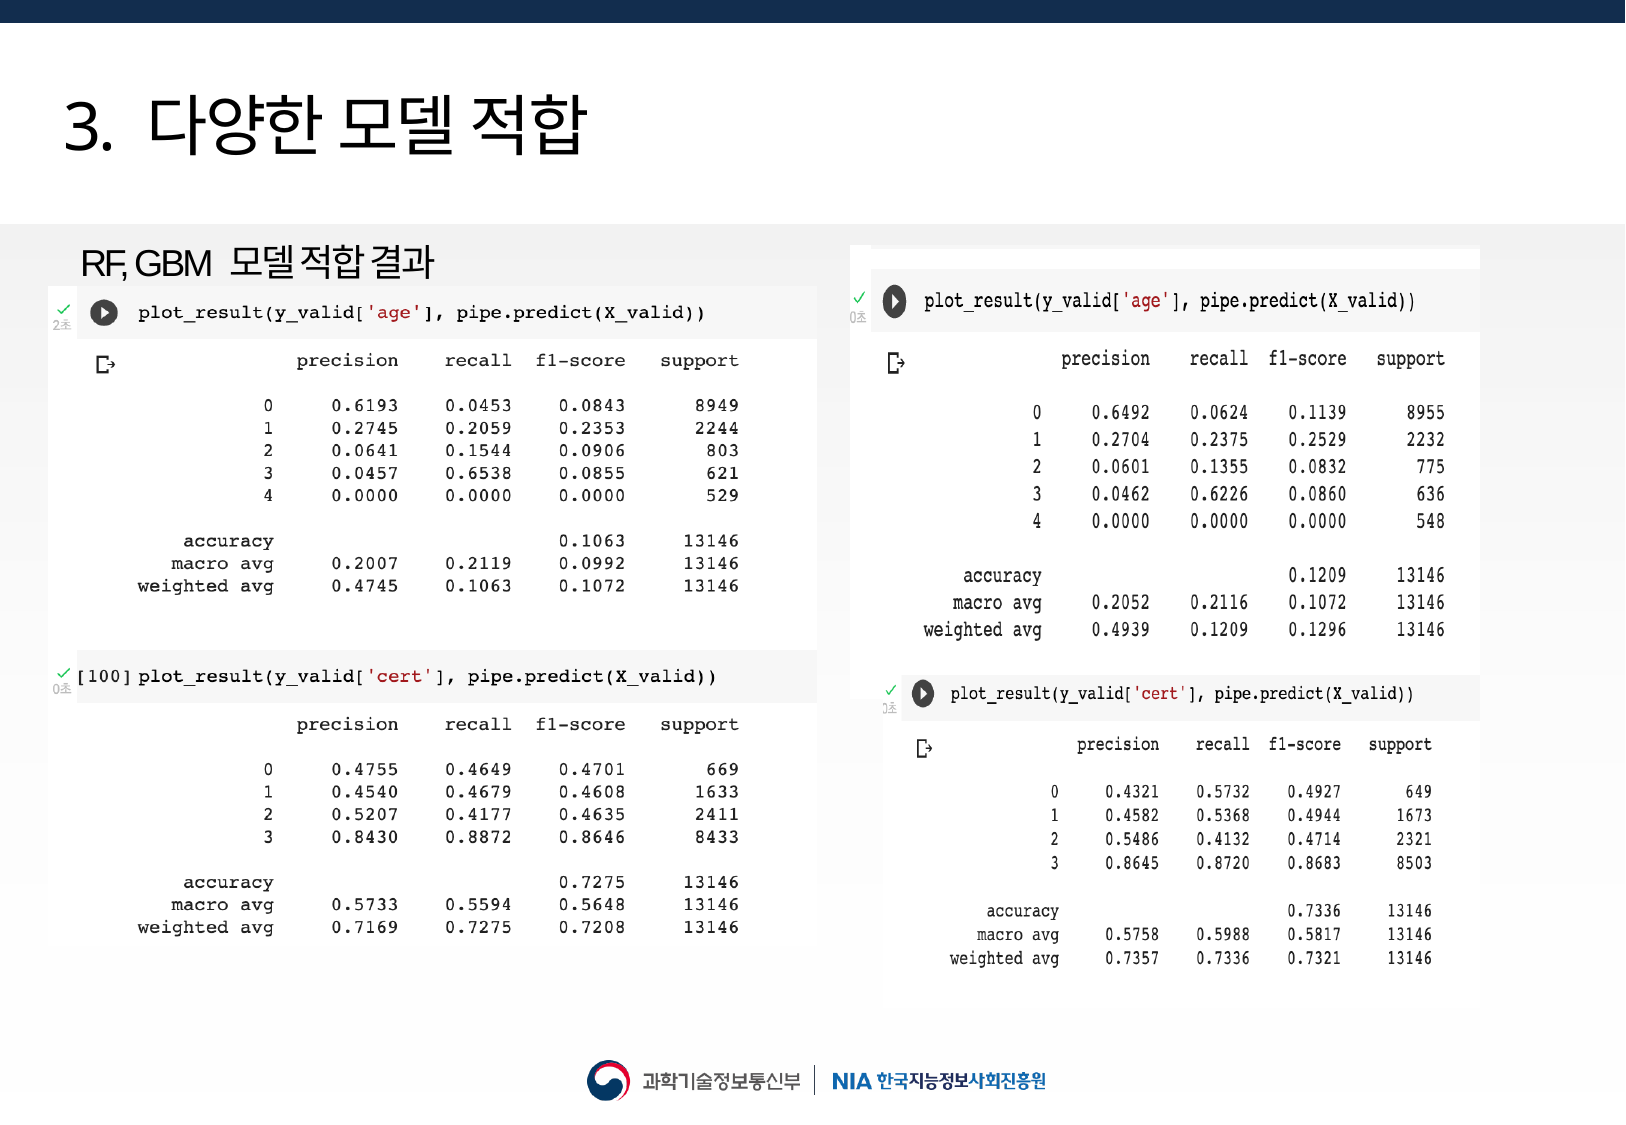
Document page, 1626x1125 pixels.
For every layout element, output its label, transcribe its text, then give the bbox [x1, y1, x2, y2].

picture [48, 286, 817, 946]
text_box RF, GBM 모델 적합 결과 [65, 229, 1380, 299]
picture [587, 975, 800, 1125]
picture [832, 245, 1480, 1125]
picture [0, 0, 1625, 23]
text_box [0, 224, 1625, 1125]
title 3. 다양한 모델 적합 [48, 94, 1363, 163]
